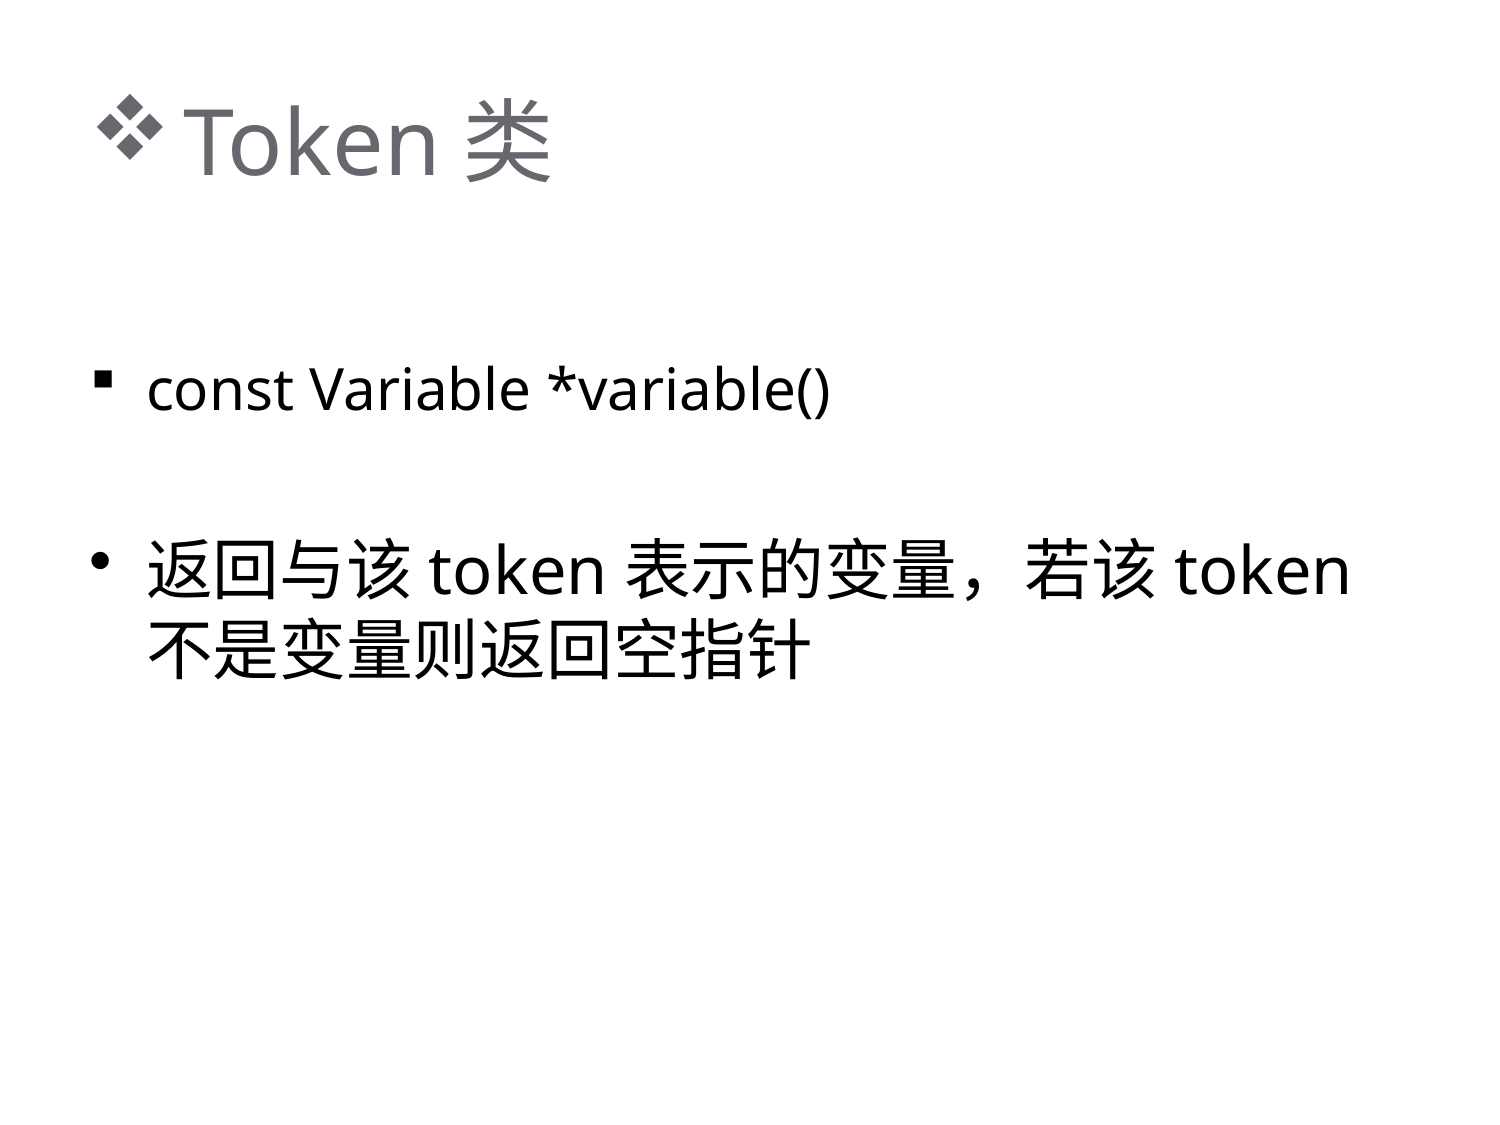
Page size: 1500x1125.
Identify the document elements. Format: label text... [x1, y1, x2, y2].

list const Variable *variable() 返回与该token表示的变量，若该token不是变量则返回空指针 [74, 262, 1426, 1006]
title Token类 [74, 44, 1426, 233]
